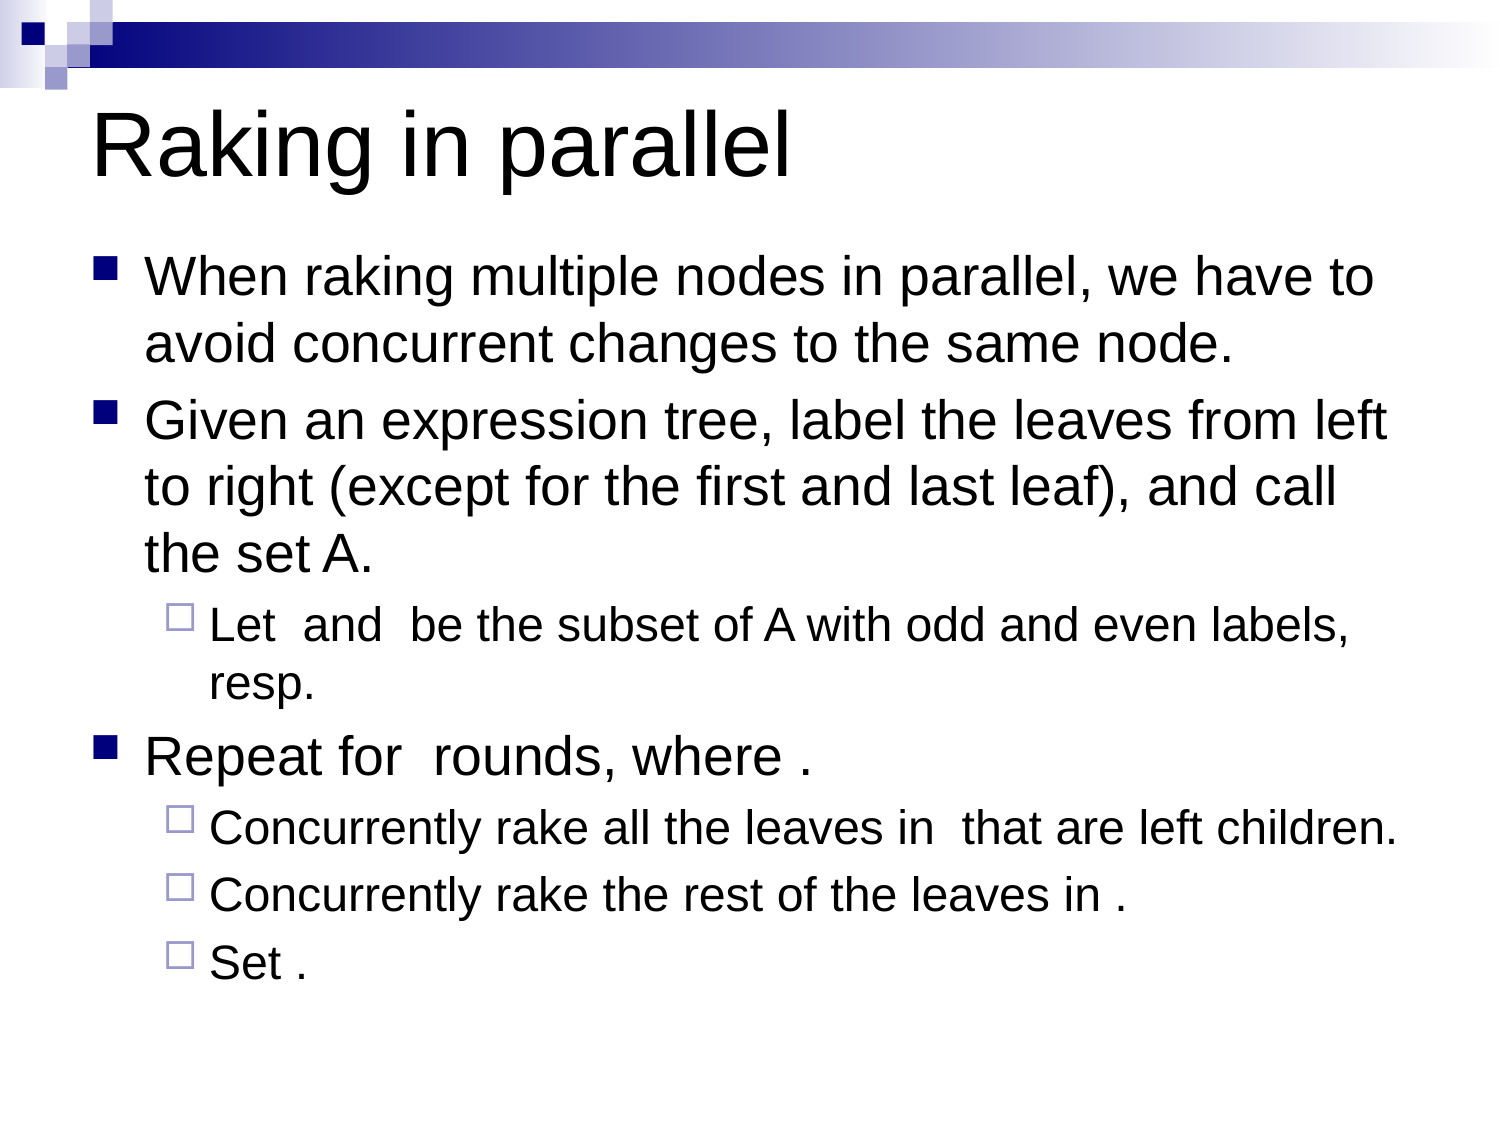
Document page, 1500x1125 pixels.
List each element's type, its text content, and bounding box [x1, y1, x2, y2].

title Raking in parallel [75, 75, 1425, 205]
